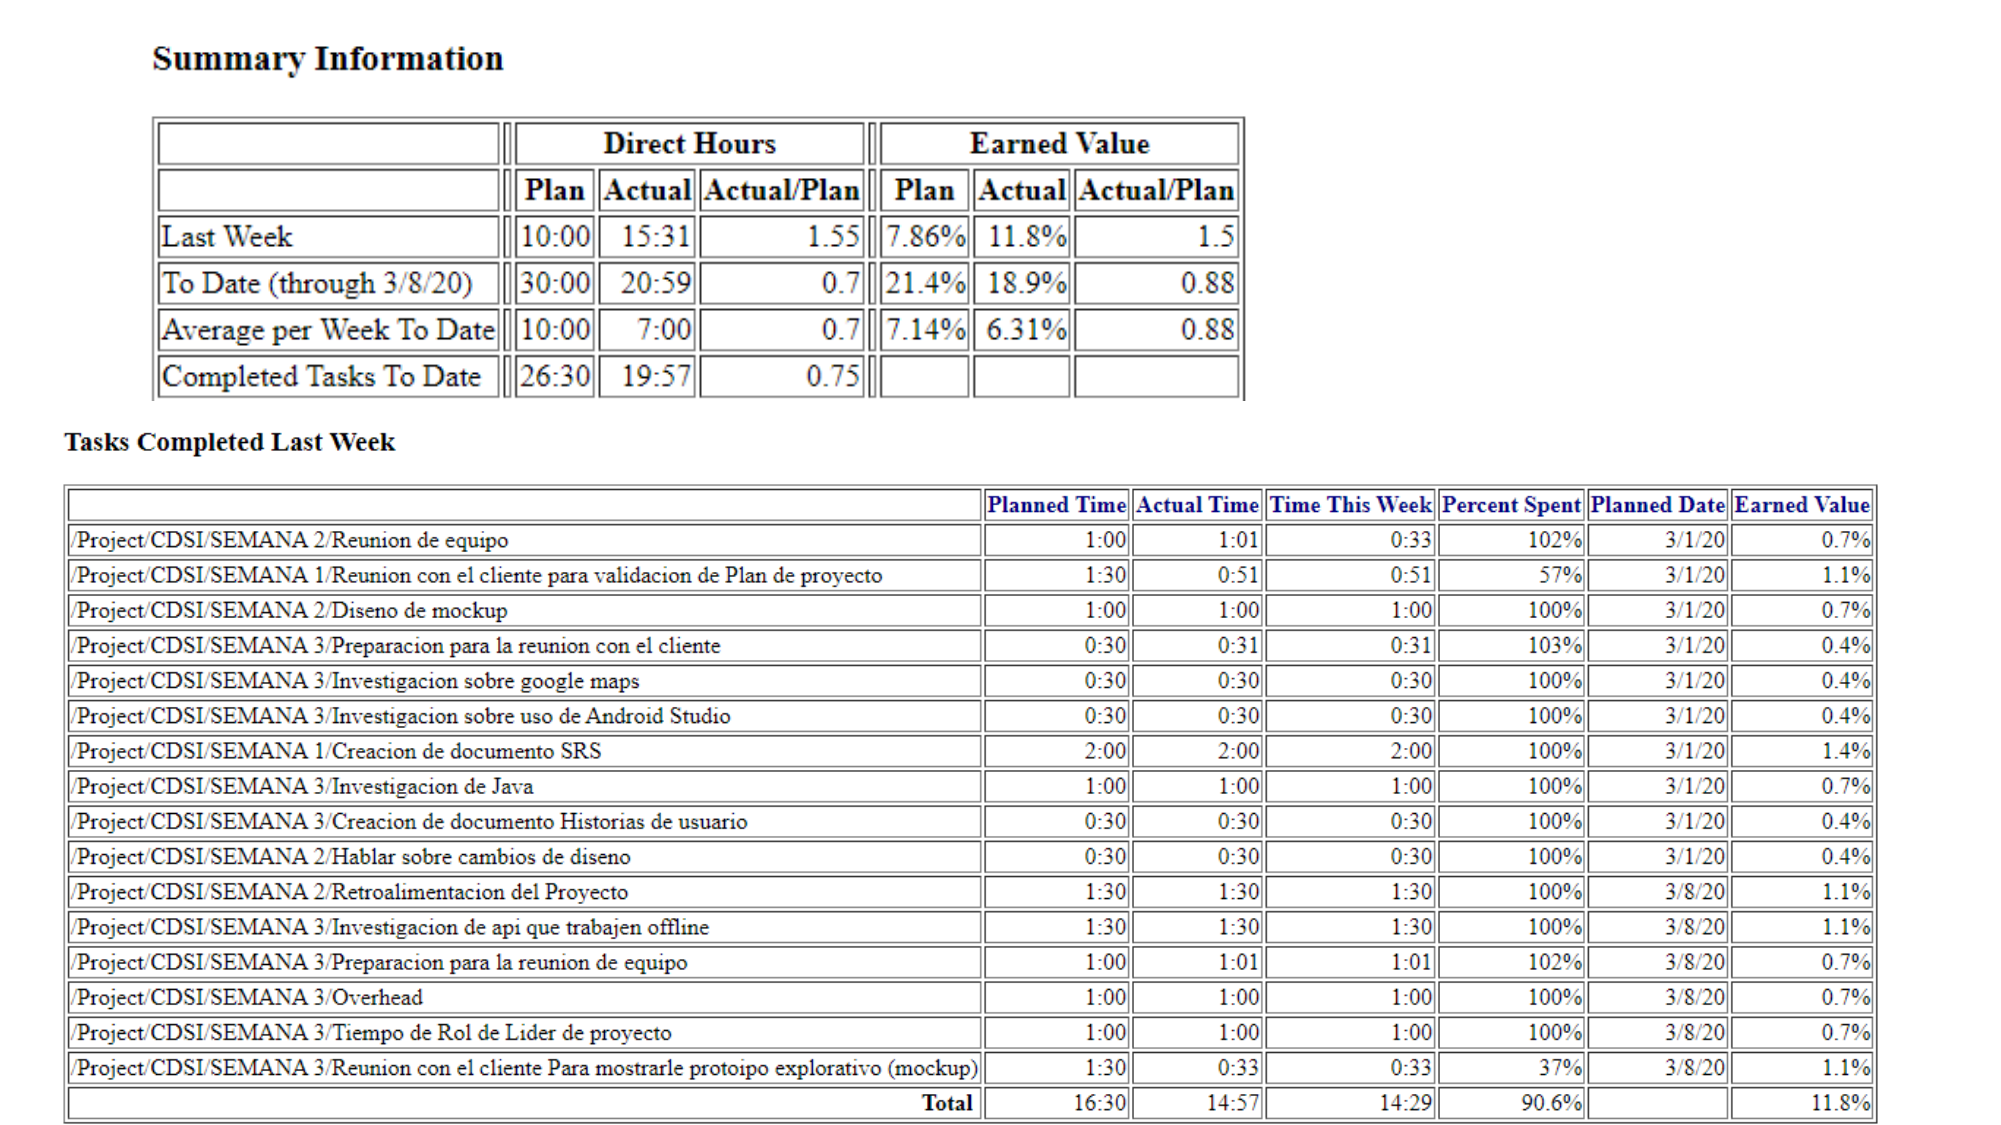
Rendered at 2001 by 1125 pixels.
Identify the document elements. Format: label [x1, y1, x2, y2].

picture [137, 19, 1250, 401]
picture [52, 413, 1915, 1125]
